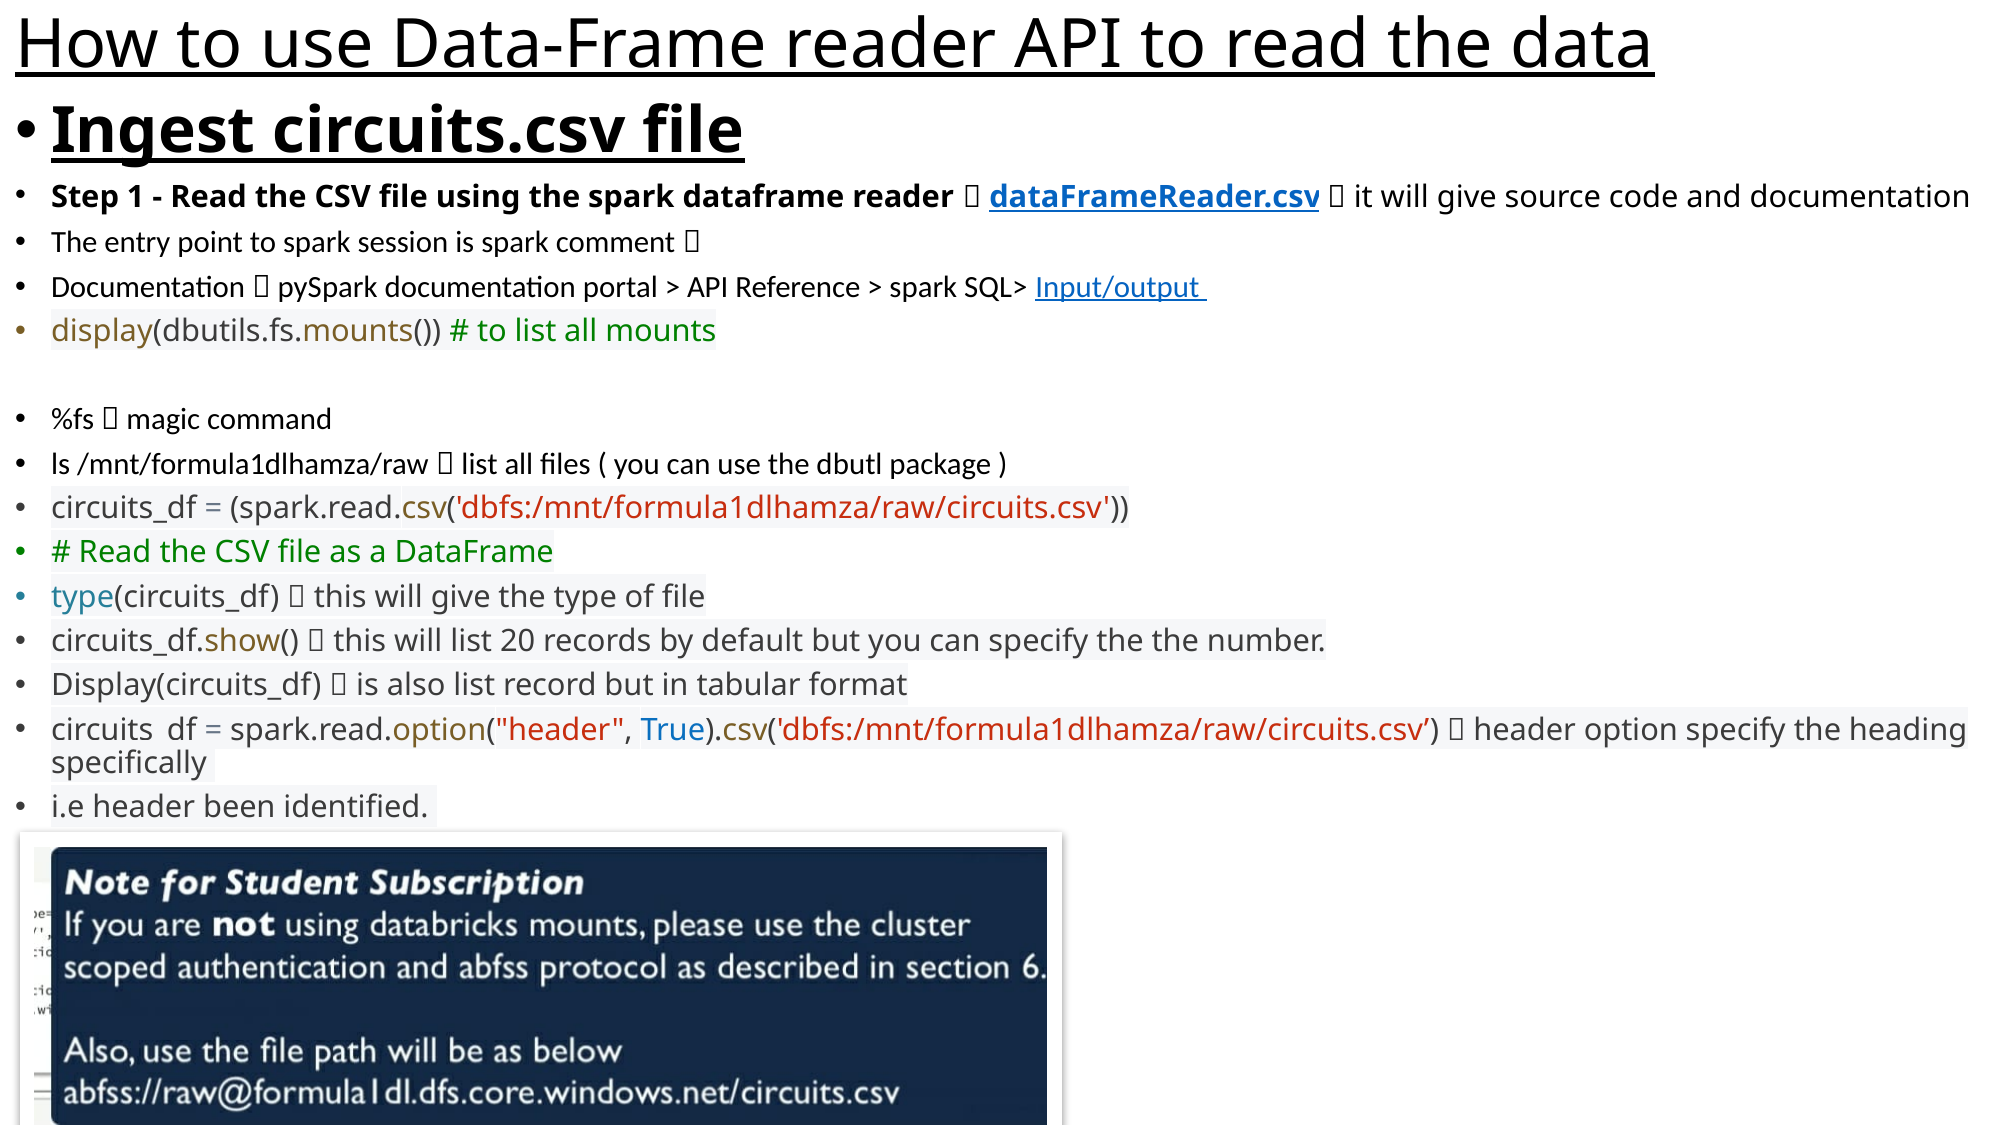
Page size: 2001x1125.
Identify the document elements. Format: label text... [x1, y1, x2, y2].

list Ingest circuits.csv file Step 1 - Read the CSV file using the spark dataframe reader  dataFrameReader.csv  it will give source code and documentation The entry point to spark session is spark comment  Documentation  pySpark documentation portal > API Reference > spark SQL> Input/output display(dbutils.fs.mounts()) # to list all mounts %fs  magic command ls /mnt/formula1dlhamza/raw  list all files ( you can use the dbutl package ) circuits_df = (spark.read.csv('dbfs:/mnt/formula1dlhamza/raw/circuits.csv')) # Read the CSV file as a DataFrame type(circuits_df)  this will give the type of file circuits_df.show()  this will list 20 records by default but you can specify the the number. Display(circuits_df)  is also list record but in tabular format circuits_df = spark.read.option("header", True).csv('dbfs:/mnt/formula1dlhamza/raw/circuits.csv’)  header option specify the heading specifically i.e header been identified. [0, 90, 2000, 835]
picture [34, 846, 1048, 1125]
title How to use Data-Frame reader API to read the data [0, 0, 1725, 90]
